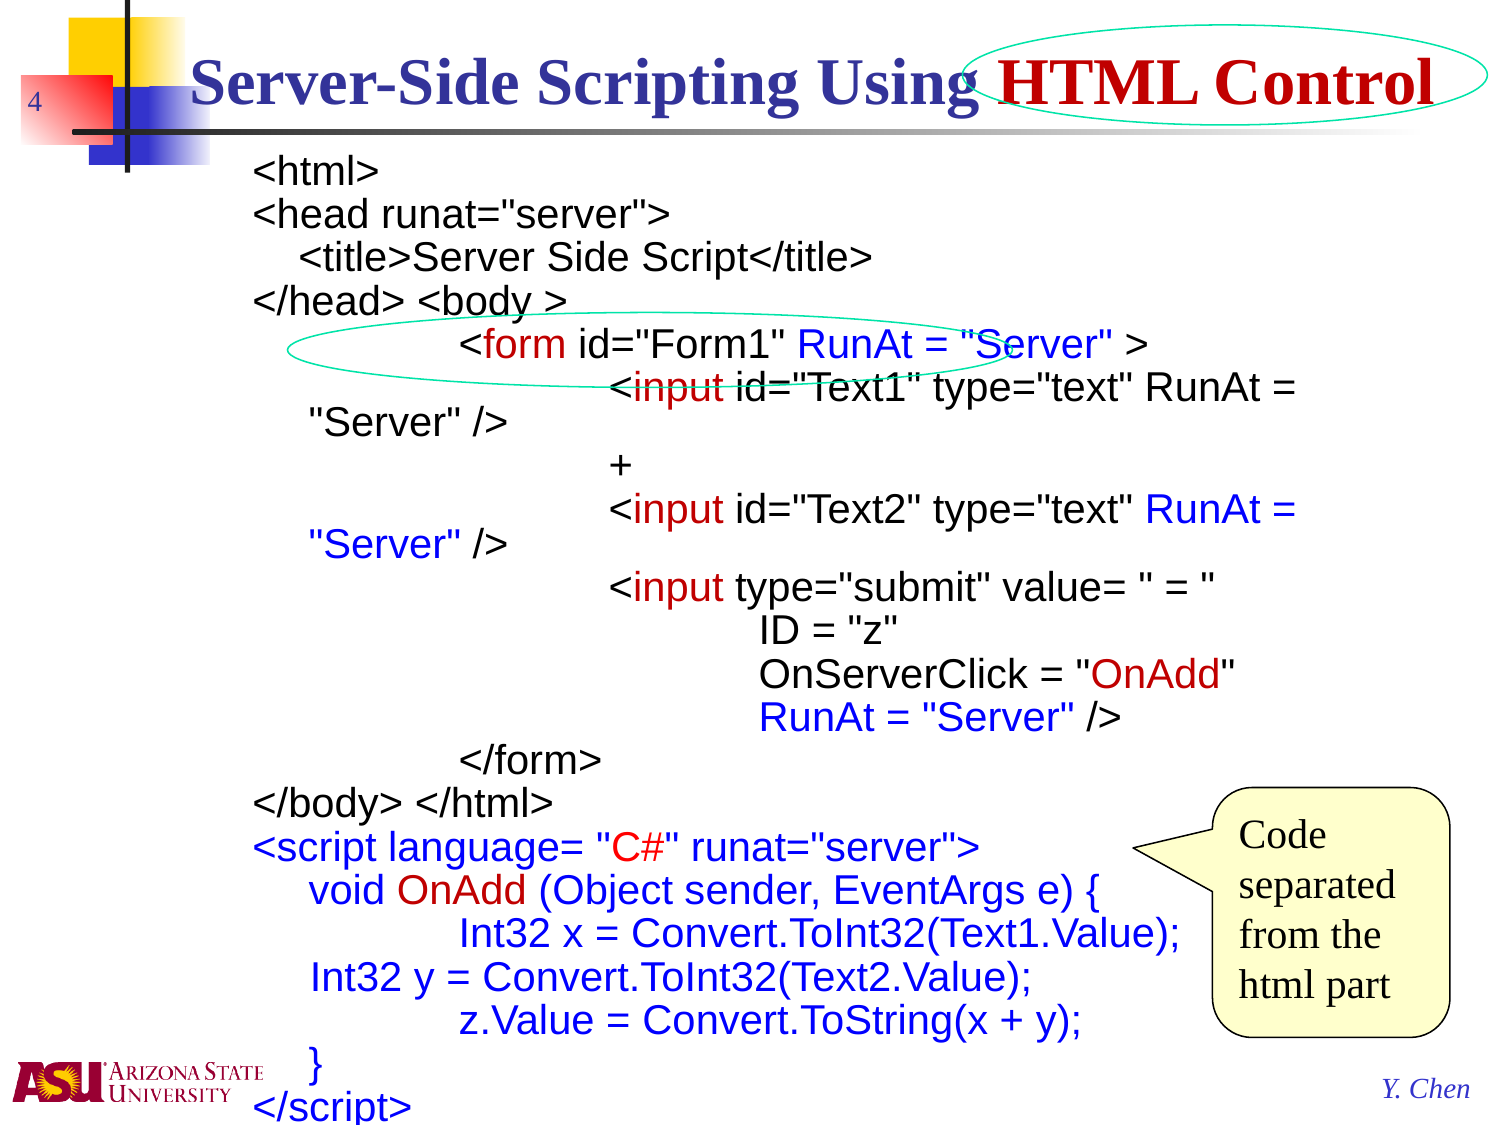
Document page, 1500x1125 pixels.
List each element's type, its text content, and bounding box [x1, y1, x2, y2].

text_box Code separated from the html part [1133, 787, 1450, 1038]
text_box [287, 312, 1013, 388]
picture [12, 1062, 263, 1102]
text_box <html> <head runat="server"> <title>Server Side Script</title> </head> <body > <form id="Form1" RunAt = "Server" > <input id="Text1" type="text" RunAt = "Server" /> + <input id="Text2" type="text" RunAt = "Server" /> <input type="submit" value= " = " ID = "z" OnServerClick = "OnAdd" RunAt = "Server" /> </form> </body> </html> <script language= "C#" runat="server"> void OnAdd (Object sender, EventArgs e) { Int32 x = Convert.ToInt32(Text1.Value); Int32 y = Convert.ToInt32(Text2.Value); z.Value = Convert.ToString(x + y); } </script> [237, 149, 1488, 1088]
text_box [962, 24, 1488, 125]
slide_number 4 [12, 49, 126, 126]
title Server-Side Scripting Using HTML Control [125, 0, 1500, 125]
